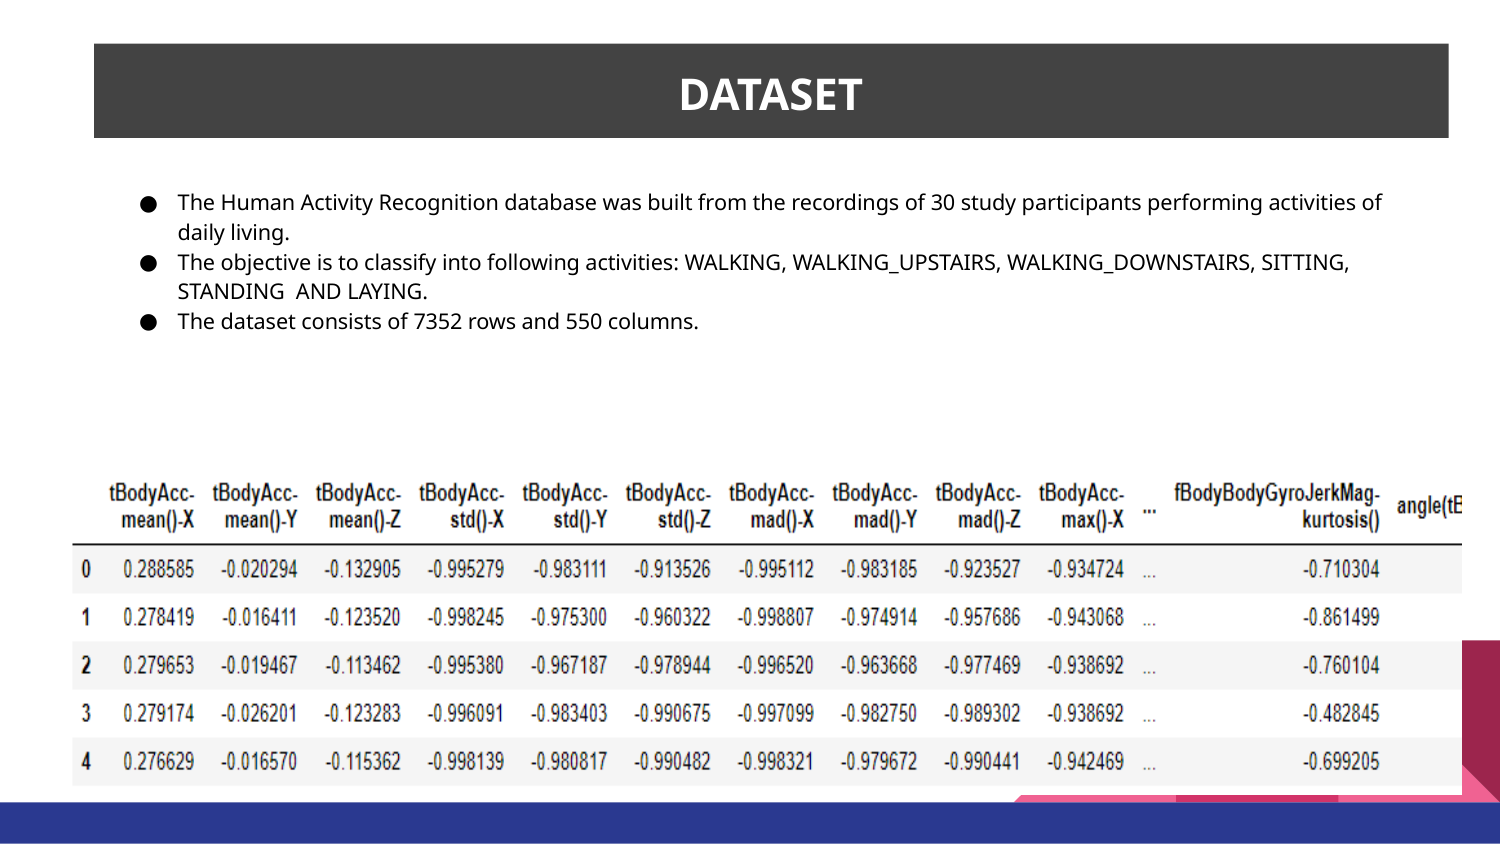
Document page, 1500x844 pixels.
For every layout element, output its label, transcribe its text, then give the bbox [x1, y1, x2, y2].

text_box DATASET [94, 43, 1449, 138]
picture [38, 419, 1462, 795]
title The Human Activity Recognition database was built from the recordings of 30 study participants performing activities of daily living. The objective is to classify into following activities: WALKING, WALKING_UPSTAIRS, WALKING_DOWNSTAIRS, SITTING, STANDING AND LAYING. The dataset consists of 7352 rows and 550 columns. 7352 rows and 550 columns [51, 170, 1449, 417]
